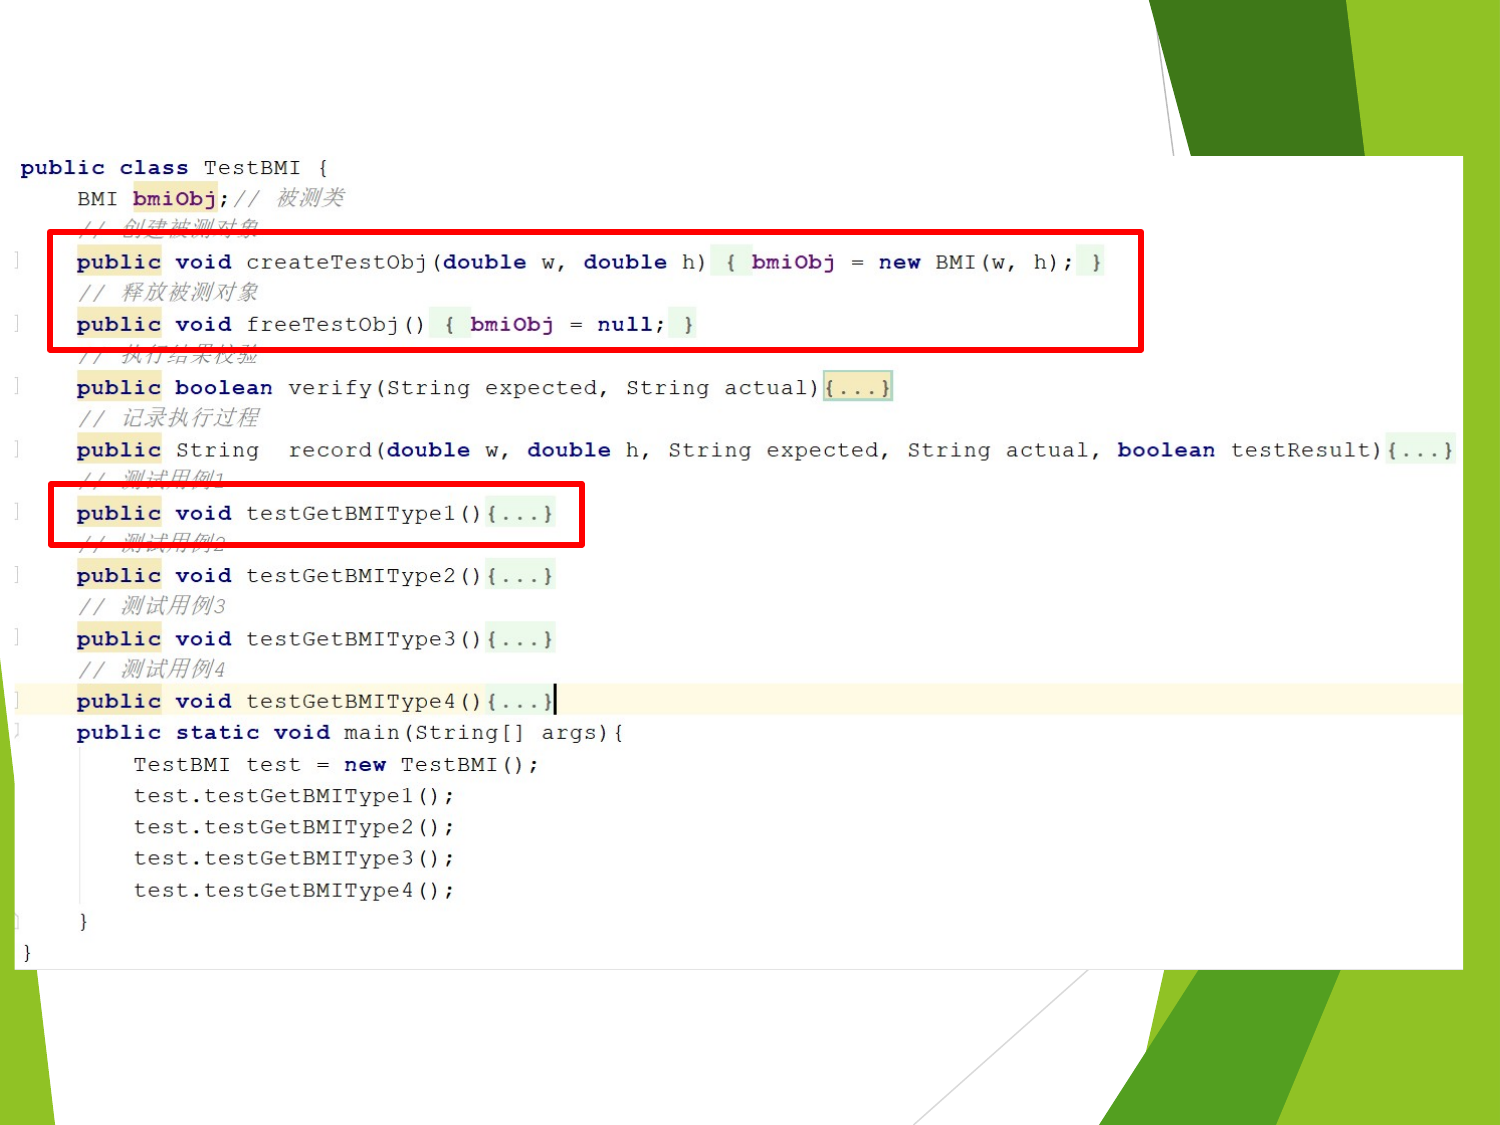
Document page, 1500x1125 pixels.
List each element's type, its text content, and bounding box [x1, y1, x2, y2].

text_box [50, 231, 1141, 350]
text_box 华中科技大学 测试脚本（方案3） 7 [14, 152, 1464, 156]
text_box [51, 483, 582, 545]
text_box [14, 156, 1464, 970]
